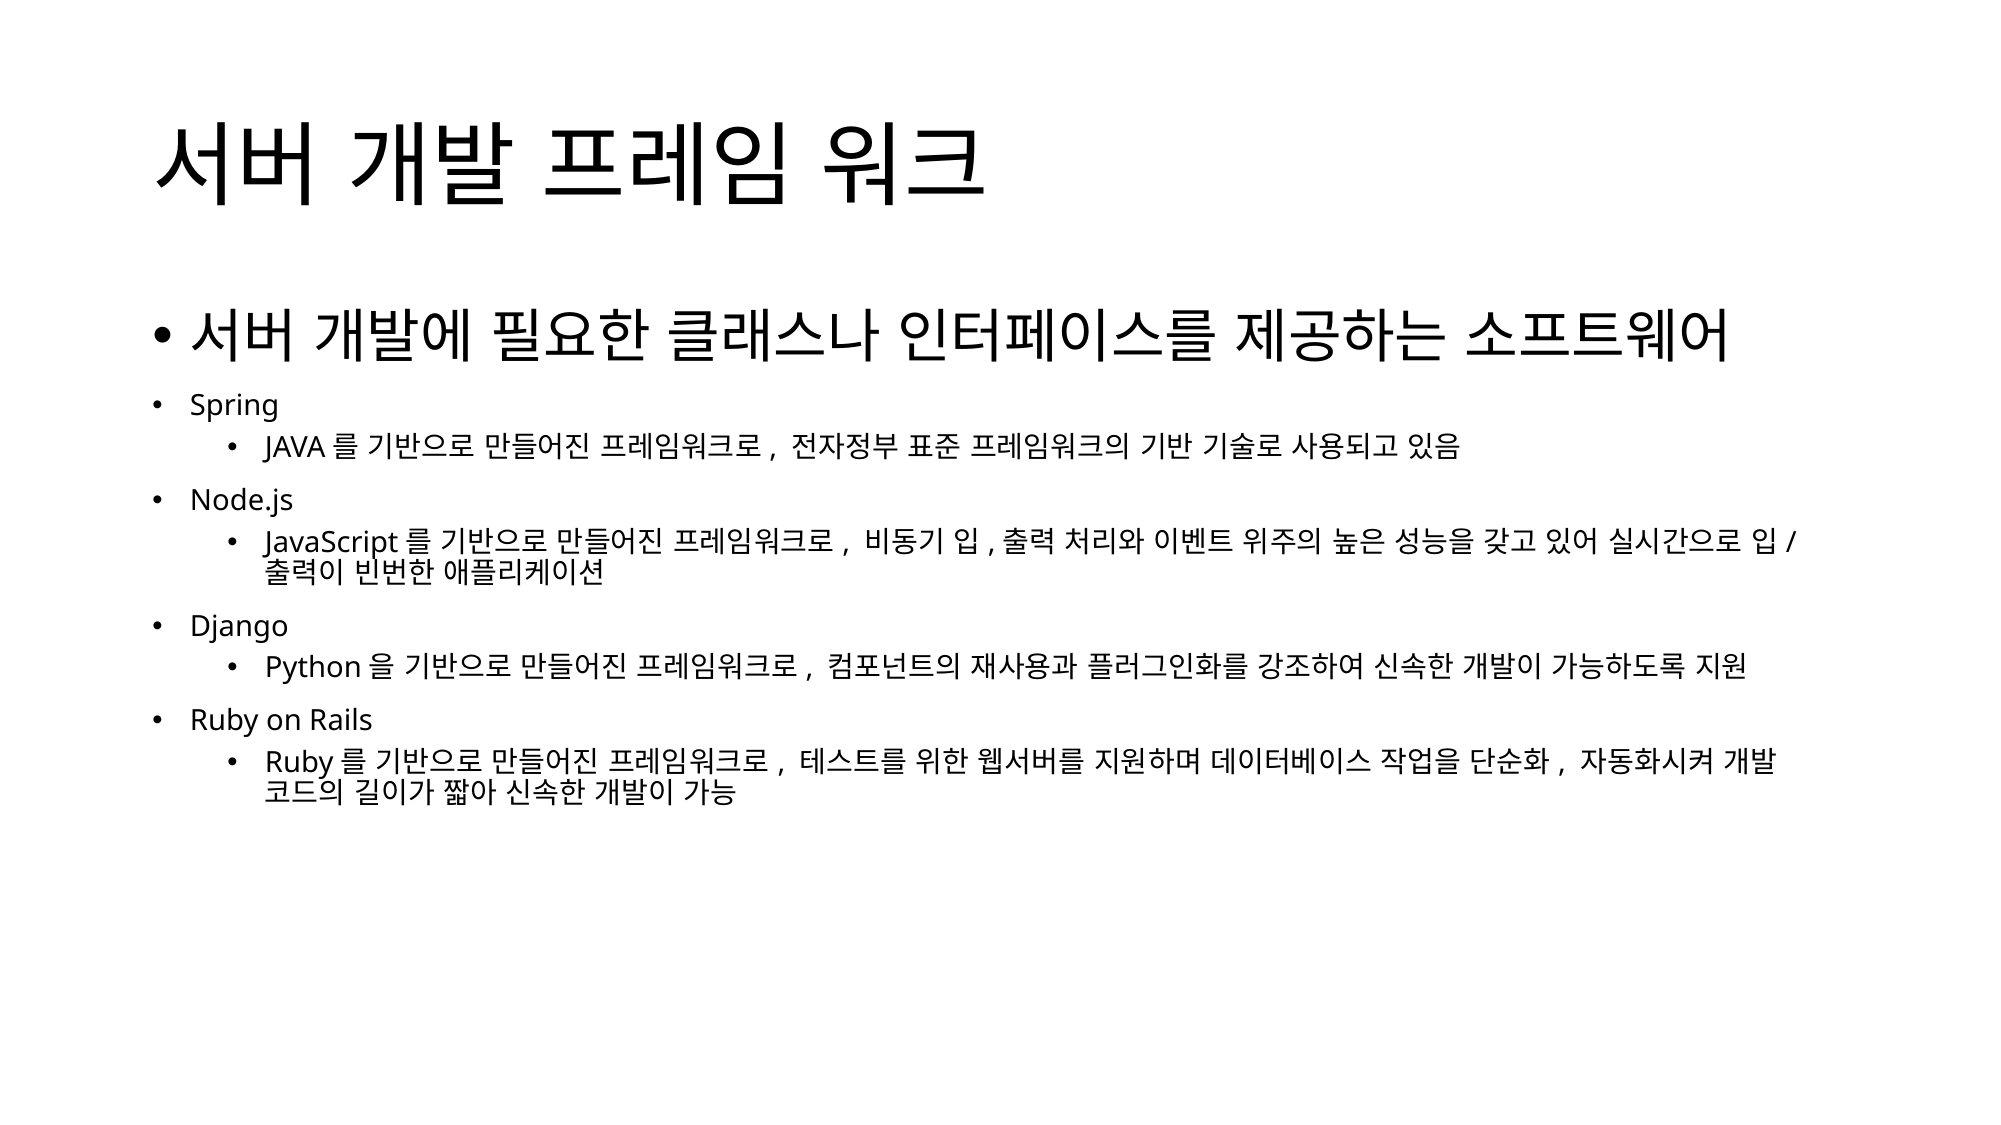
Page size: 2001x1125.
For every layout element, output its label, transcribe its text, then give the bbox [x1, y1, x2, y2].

list 서버 개발에 필요한 클래스나 인터페이스를 제공하는 소프트웨어 Spring JAVA를 기반으로 만들어진 프레임워크로, 전자정부 표준 프레임워크의 기반 기술로 사용되고 있음 Node.js JavaScript를 기반으로 만들어진 프레임워크로, 비동기 입,출력 처리와 이벤트 위주의 높은 성능을 갖고 있어 실시간으로 입/출력이 빈번한 애플리케이션 Django Python을 기반으로 만들어진 프레임워크로, 컴포넌트의 재사용과 플러그인화를 강조하여 신속한 개발이 가능하도록 지원 Ruby on Rails Ruby를 기반으로 만들어진 프레임워크로, 테스트를 위한 웹서버를 지원하며 데이터베이스 작업을 단순화, 자동화시켜 개발 코드의 길이가 짧아 신속한 개발이 가능 [137, 299, 1863, 1014]
title 서버 개발 프레임 워크 [137, 59, 1863, 278]
